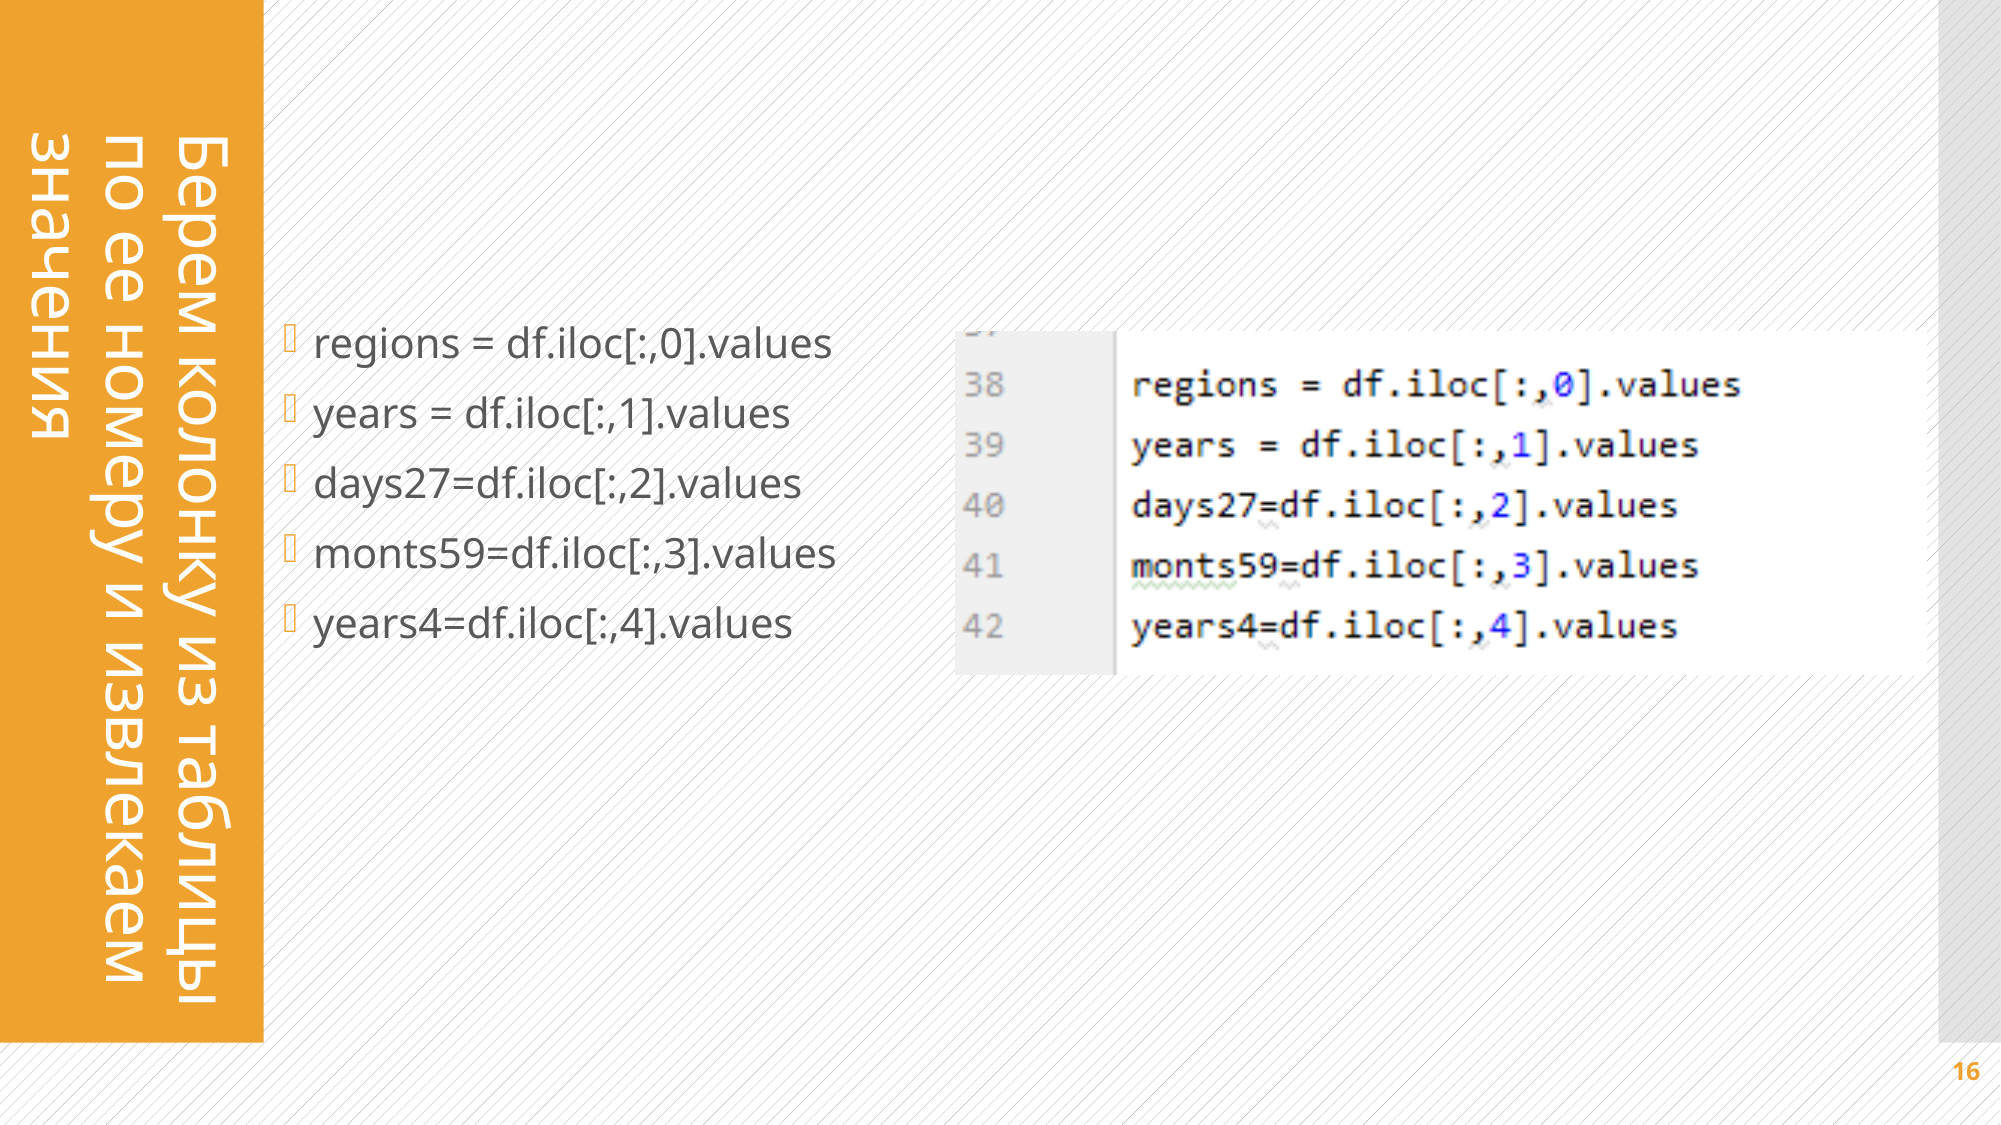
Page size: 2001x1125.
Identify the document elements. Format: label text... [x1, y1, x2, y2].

list regions = df.iloc[:,0].values years = df.iloc[:,1].values days27=df.iloc[:,2].values monts59=df.iloc[:,3].values years4=df.iloc[:,4].values [268, 19, 1041, 1022]
title Берем колонку из таблицы по ее номеру и извлекаем значения [9, 19, 247, 1022]
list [955, 331, 1927, 675]
slide_number 16 [1744, 1042, 1996, 1103]
